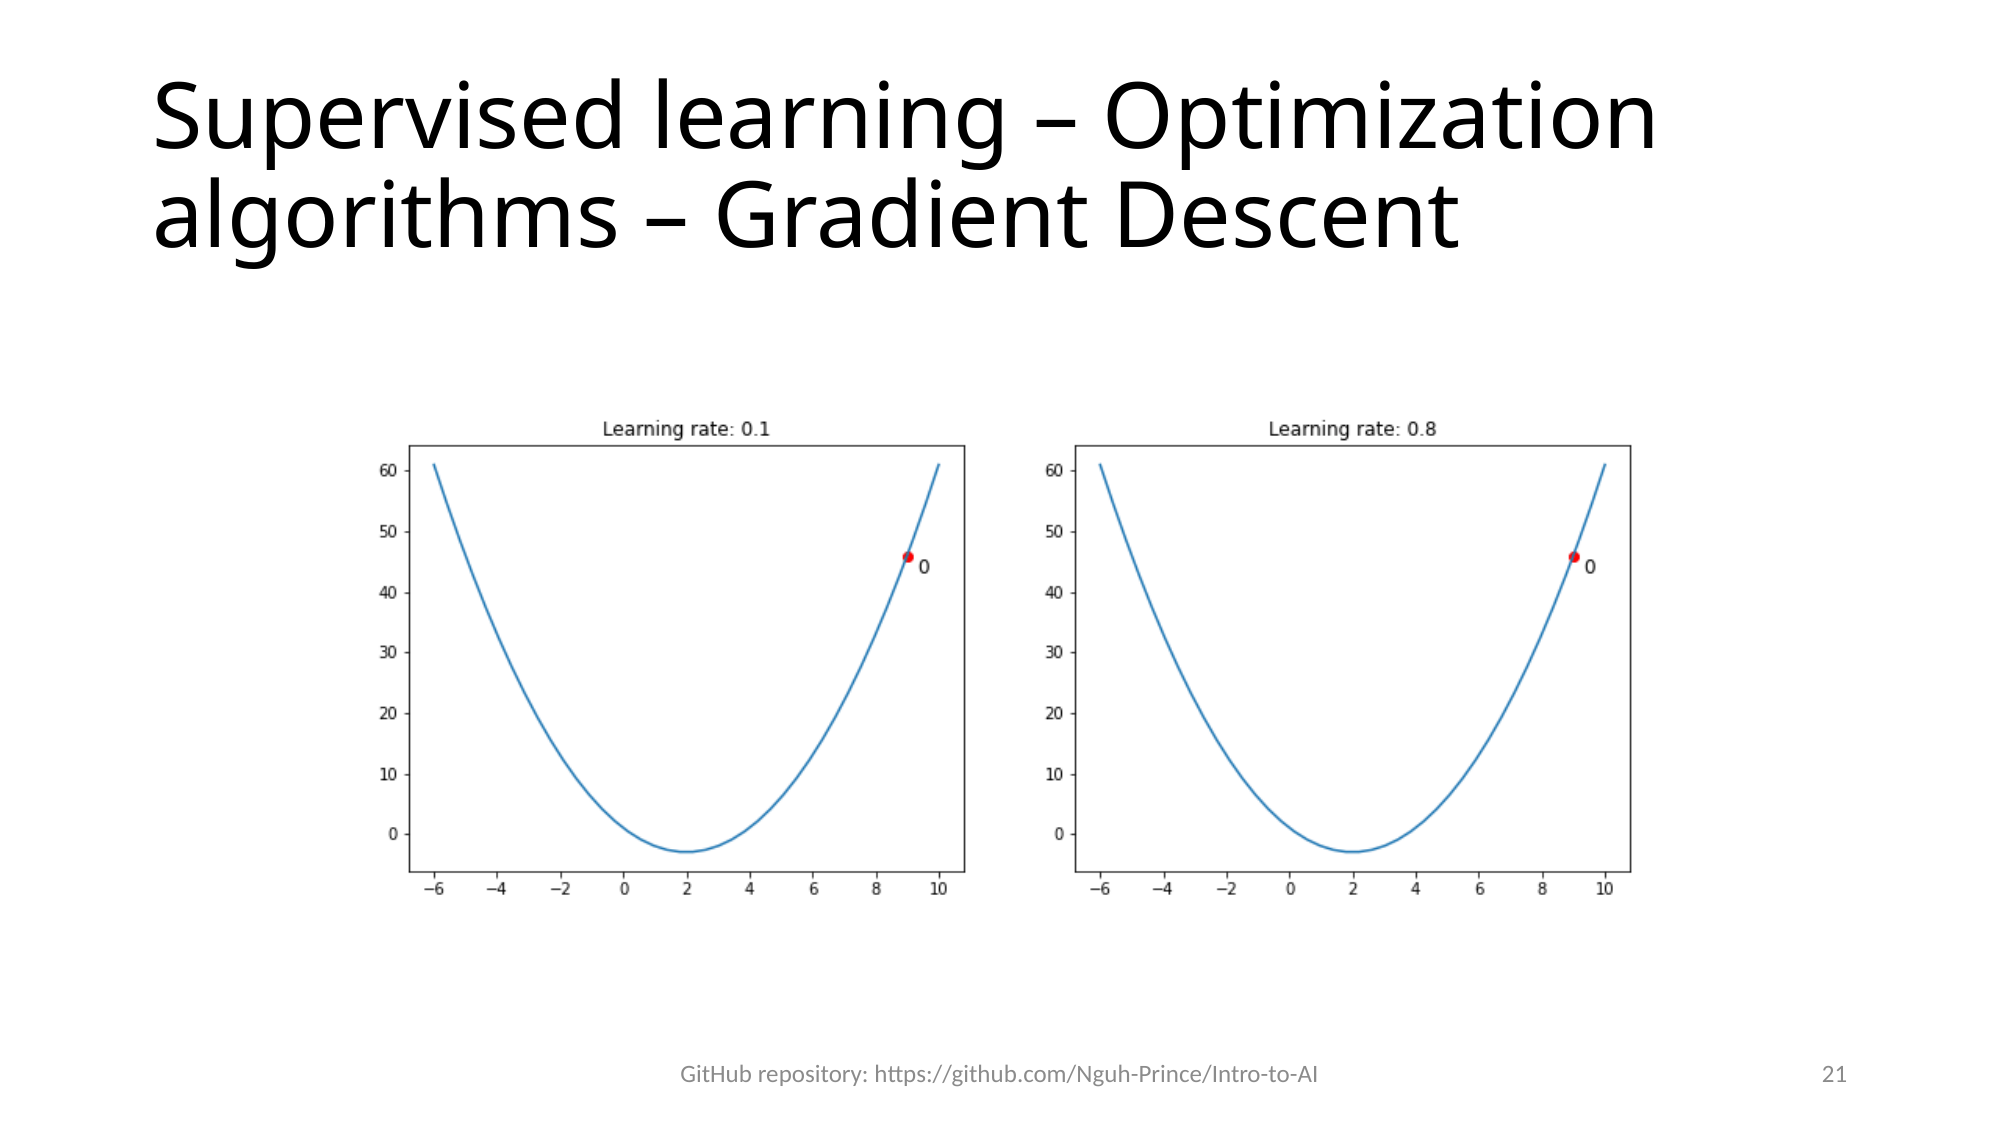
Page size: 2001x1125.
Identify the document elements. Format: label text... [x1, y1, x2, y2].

footer GitHub repository: https://github.com/Nguh-Prince/Intro-to-AI [662, 1042, 1338, 1103]
slide_number 21 [1412, 1042, 1863, 1103]
title Supervised learning – Optimization algorithms – Gradient Descent [137, 59, 1863, 278]
picture [212, 378, 1788, 942]
